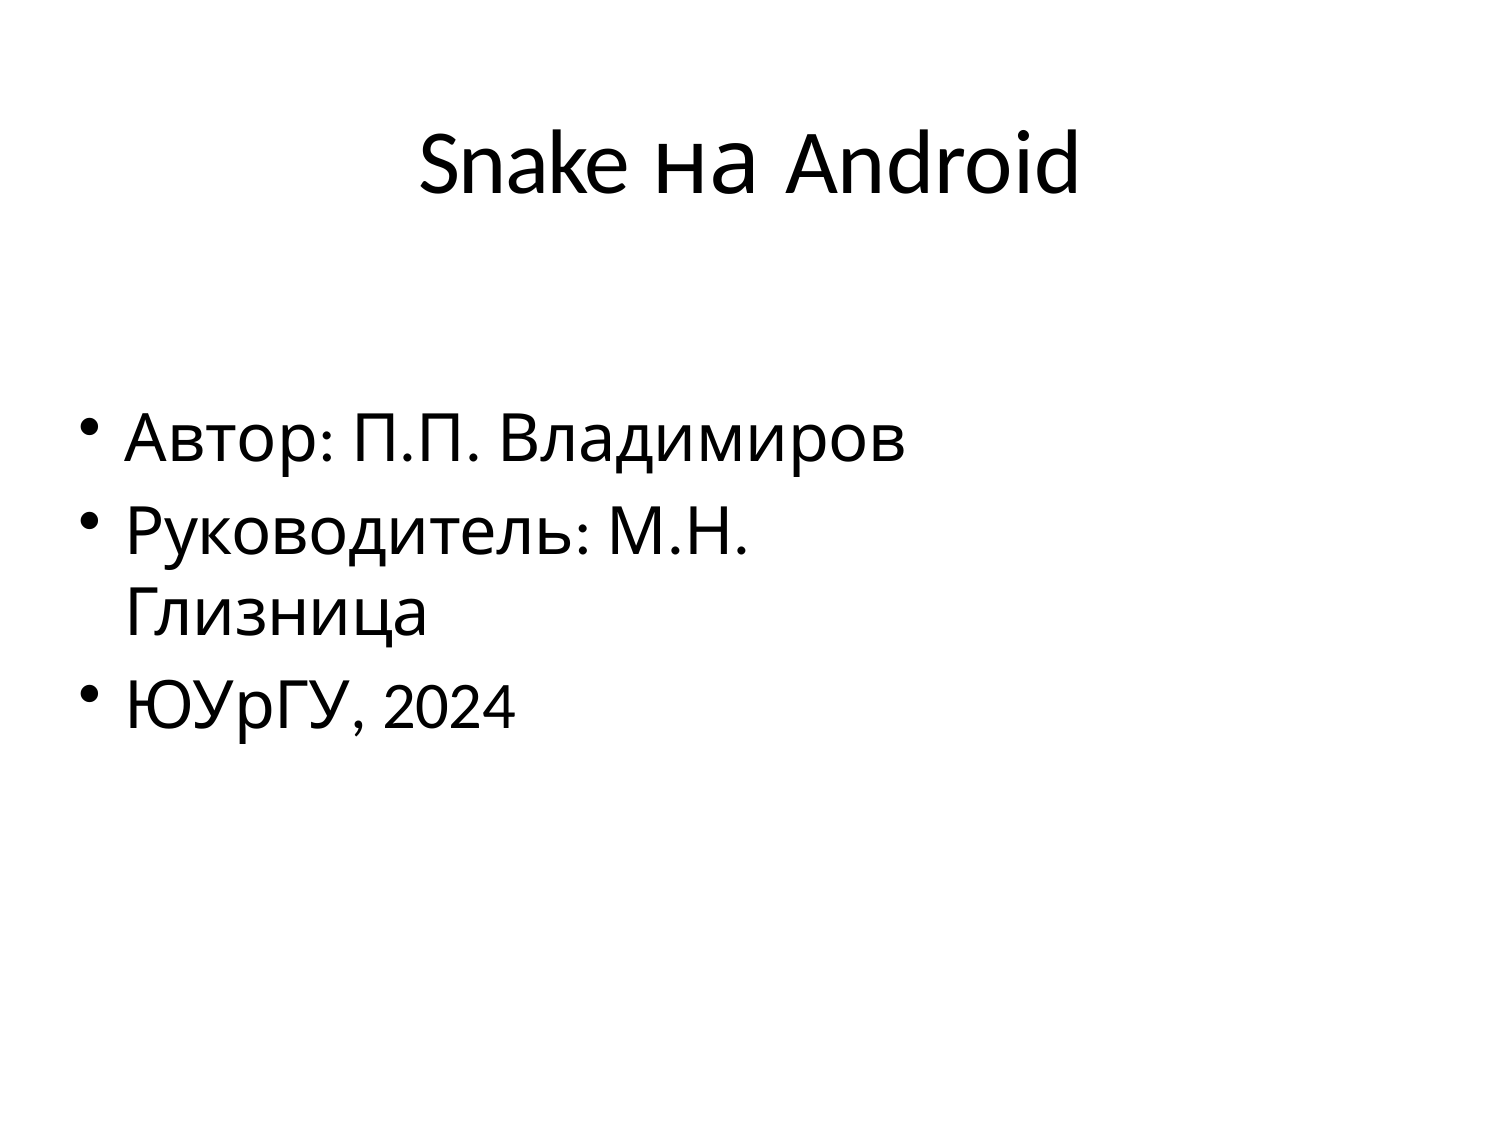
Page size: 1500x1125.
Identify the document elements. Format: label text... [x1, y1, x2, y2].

title Snake на Android [188, 99, 1312, 290]
text_box Автор: П.П. Владимиров Руководитель: М.Н. Глизница ЮУрГУ, 2024 [76, 379, 1030, 742]
